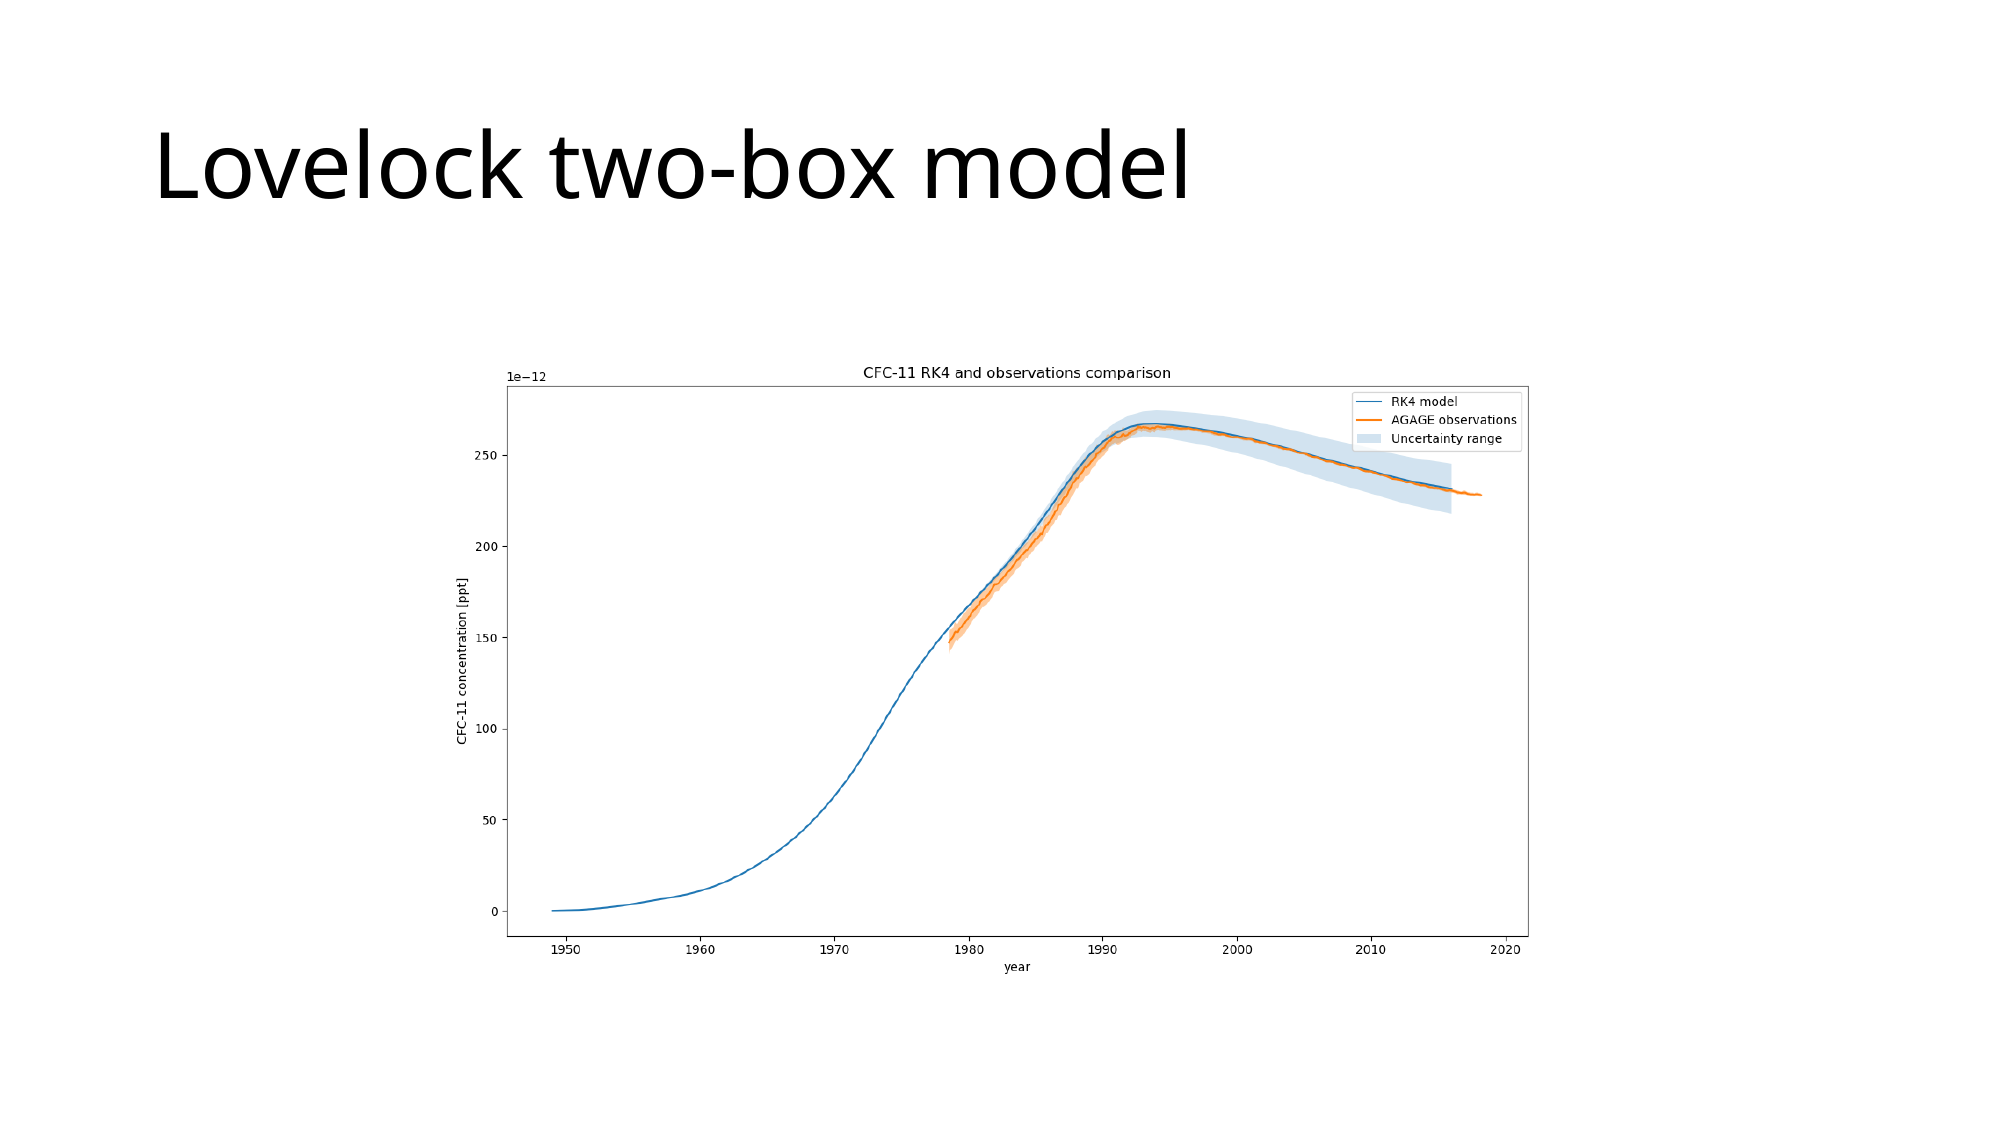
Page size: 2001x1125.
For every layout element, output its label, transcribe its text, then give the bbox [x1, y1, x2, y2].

title Lovelock two-box model [137, 59, 1863, 278]
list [341, 299, 1659, 1014]
